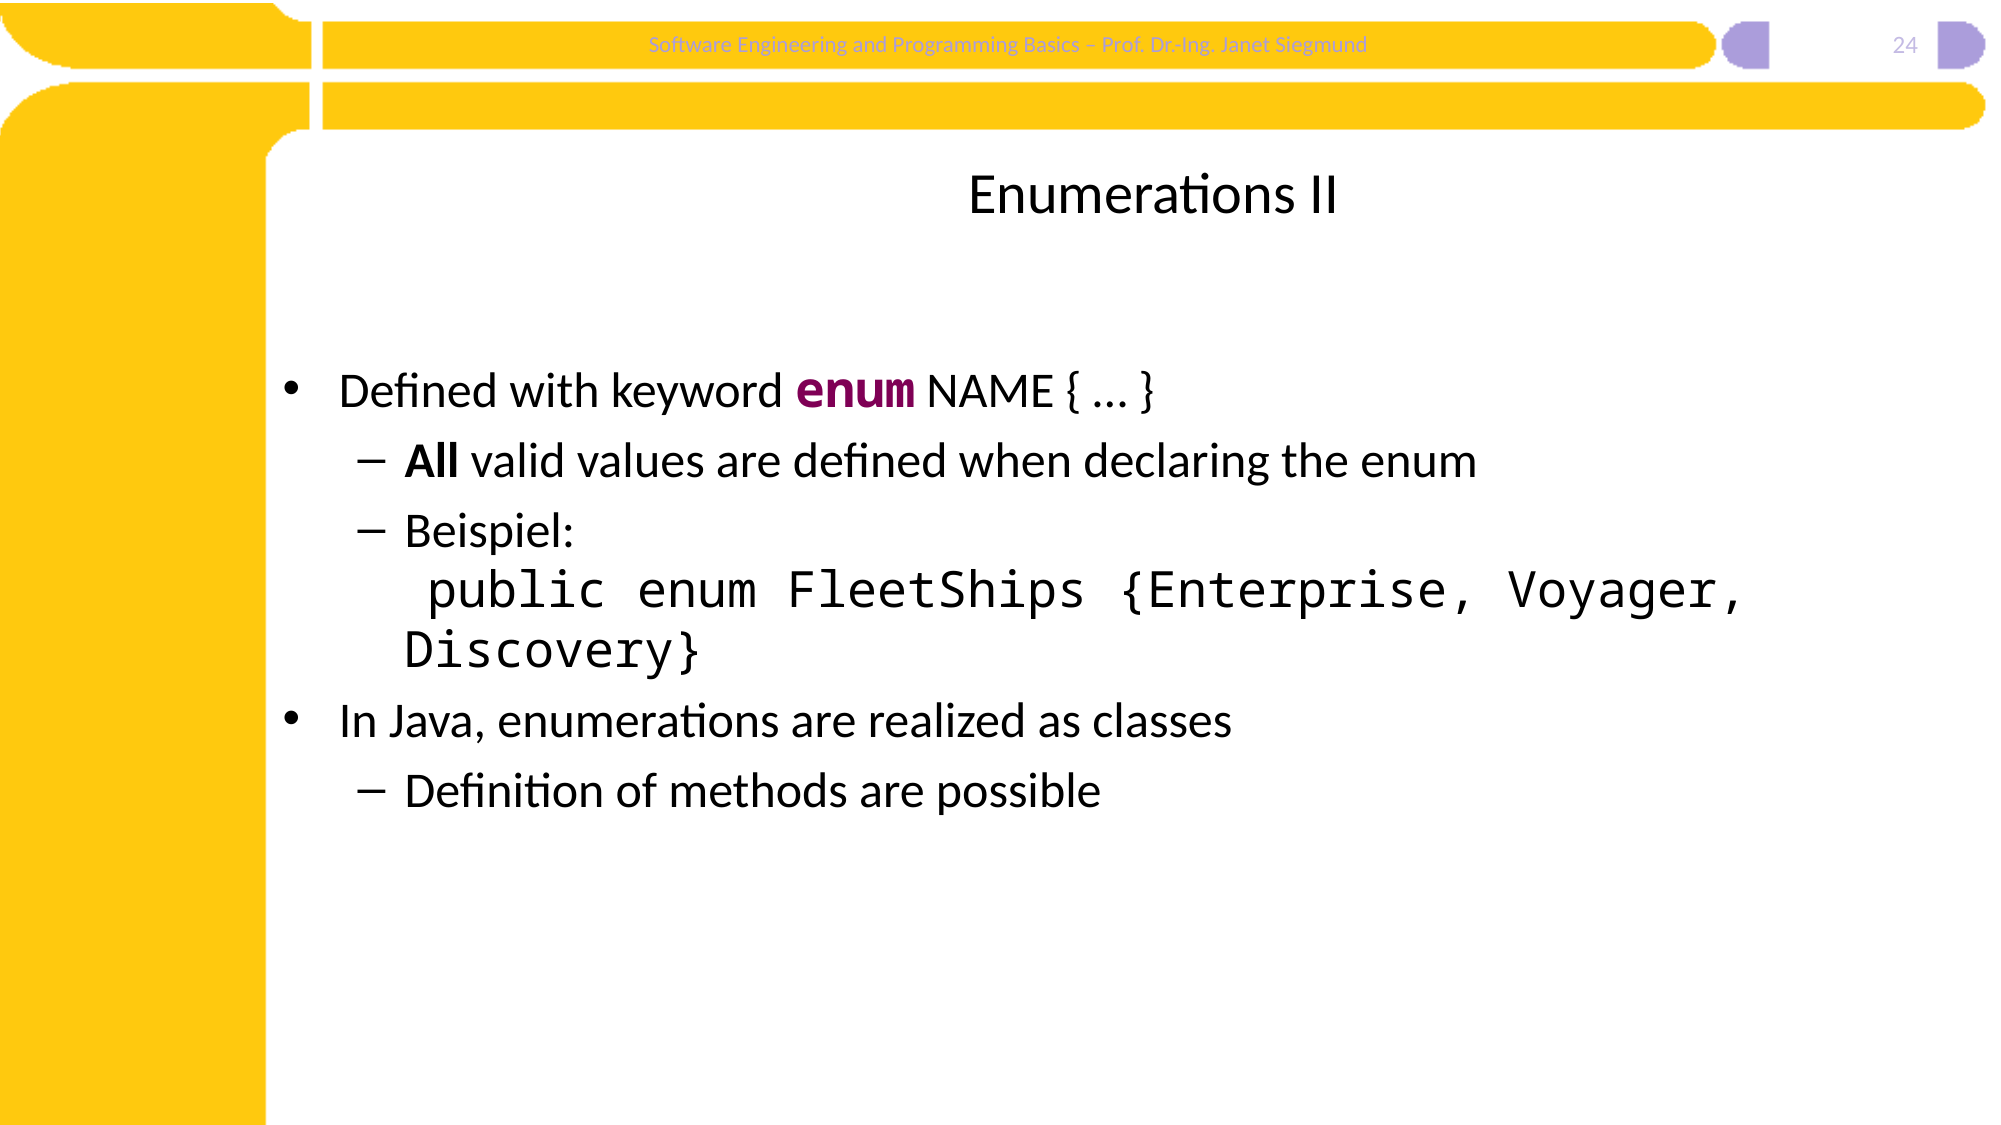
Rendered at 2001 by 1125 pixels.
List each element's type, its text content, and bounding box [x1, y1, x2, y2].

title Enumerations II [350, 136, 1957, 244]
list Defined with keyword enum NAME { … } All valid values are defined when declaring the enum Beispiel: public enum FleetShips {Enterprise, Voyager, Discovery} In Java, enumerations are realized as classes Definition of methods are possible [267, 349, 1993, 1104]
slide_number 24 [1767, 20, 1934, 67]
picture [0, 3, 1999, 1125]
